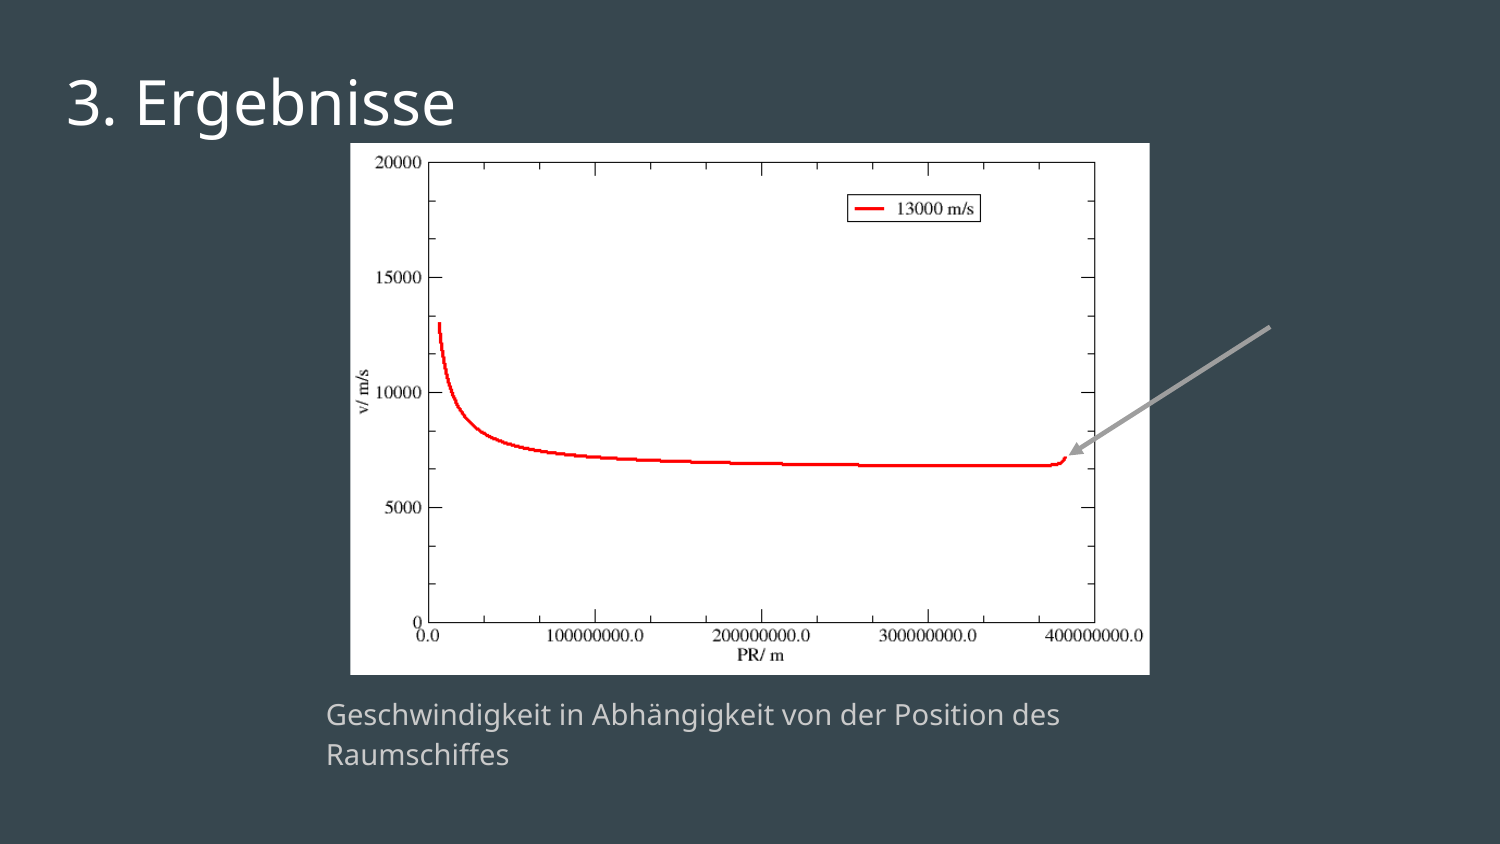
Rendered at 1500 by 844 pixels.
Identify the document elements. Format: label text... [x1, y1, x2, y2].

picture [349, 143, 1150, 676]
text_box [1068, 326, 1271, 456]
list Geschwindigkeit in Abhängigkeit von der Position des Raumschiffes [310, 676, 1190, 757]
title 3. Ergebnisse [51, 48, 1449, 143]
